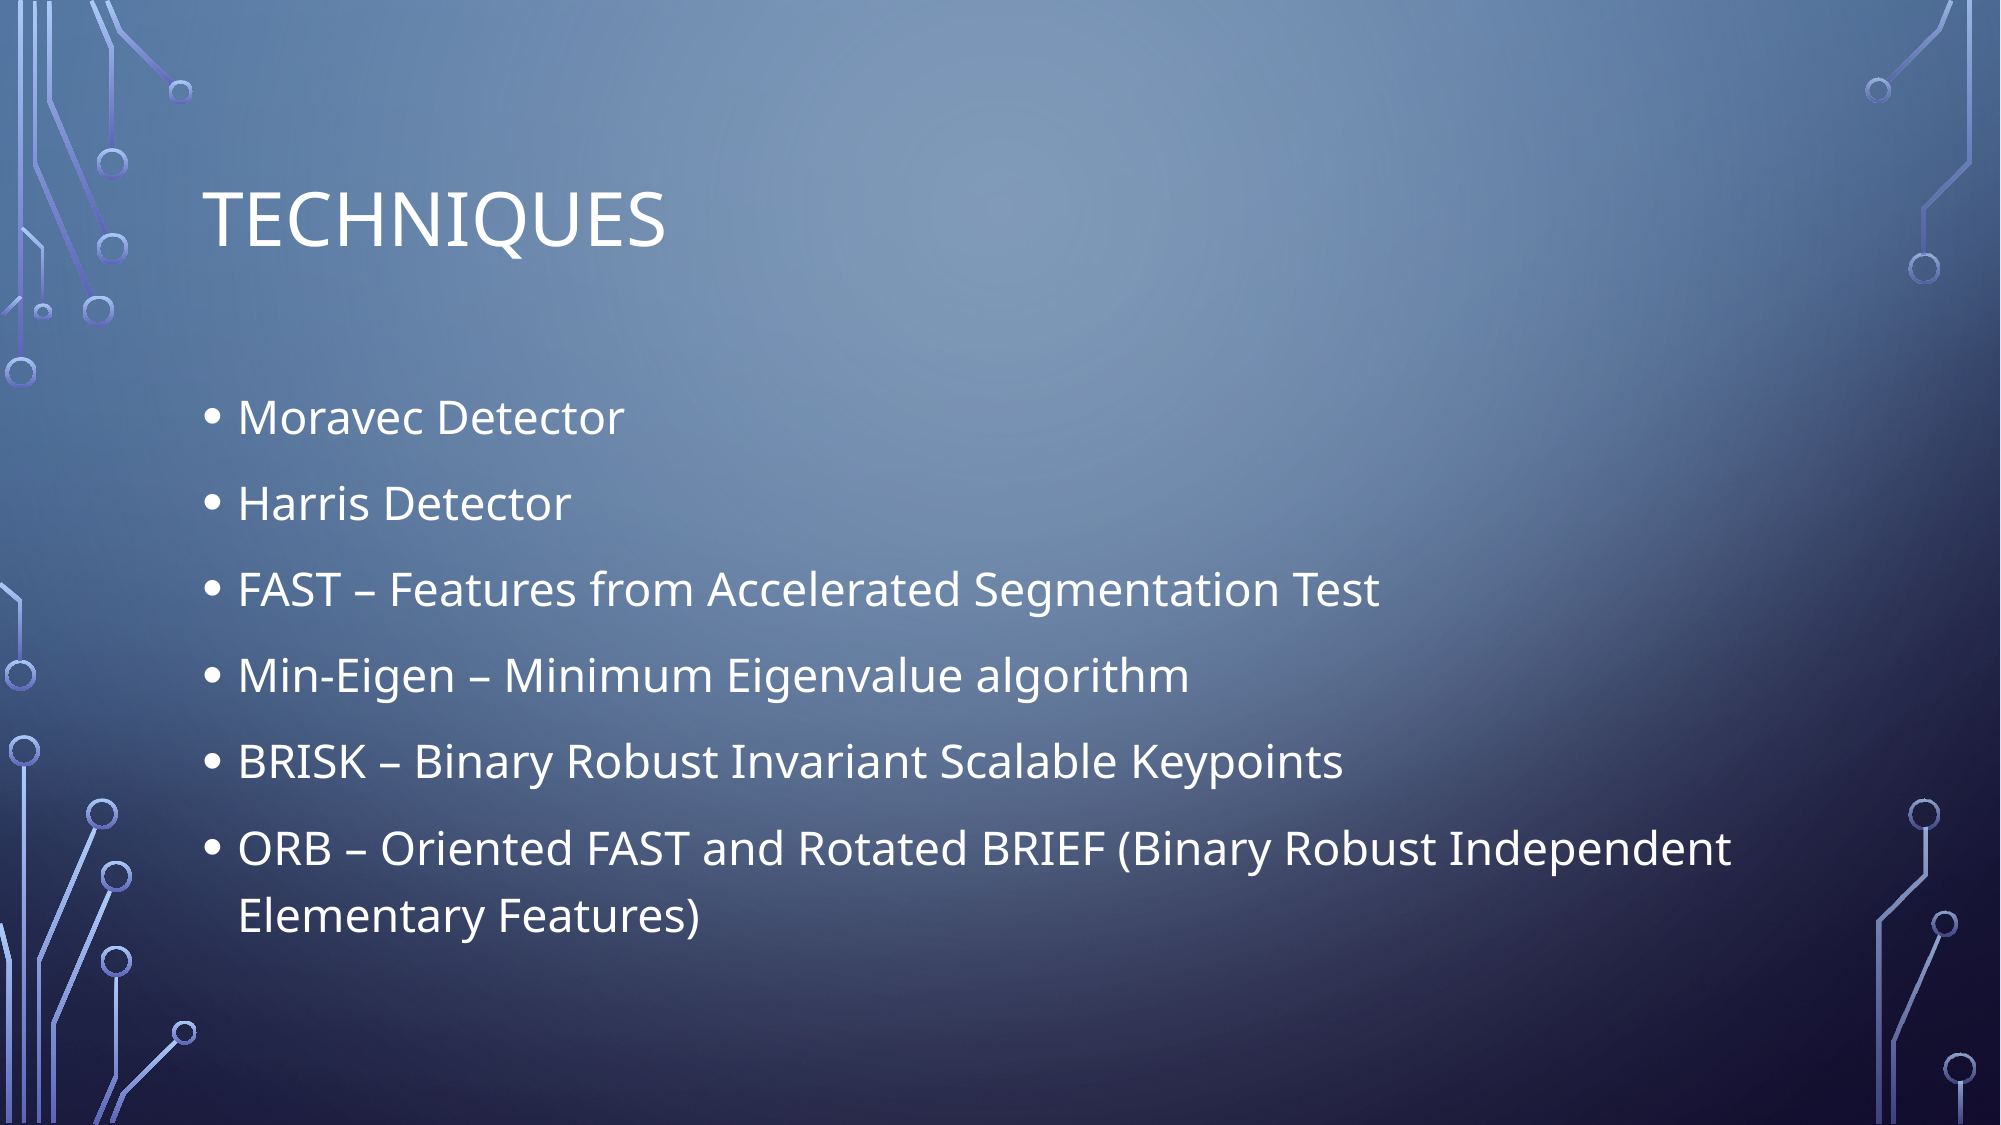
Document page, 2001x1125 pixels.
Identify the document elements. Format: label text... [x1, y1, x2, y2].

title techniques [187, 101, 1813, 344]
list Moravec Detector Harris Detector FAST – Features from Accelerated Segmentation Test Min-Eigen – Minimum Eigenvalue algorithm BRISK – Binary Robust Invariant Scalable Keypoints ORB – Oriented FAST and Rotated BRIEF (Binary Robust Independent Elementary Features) [187, 369, 1813, 950]
